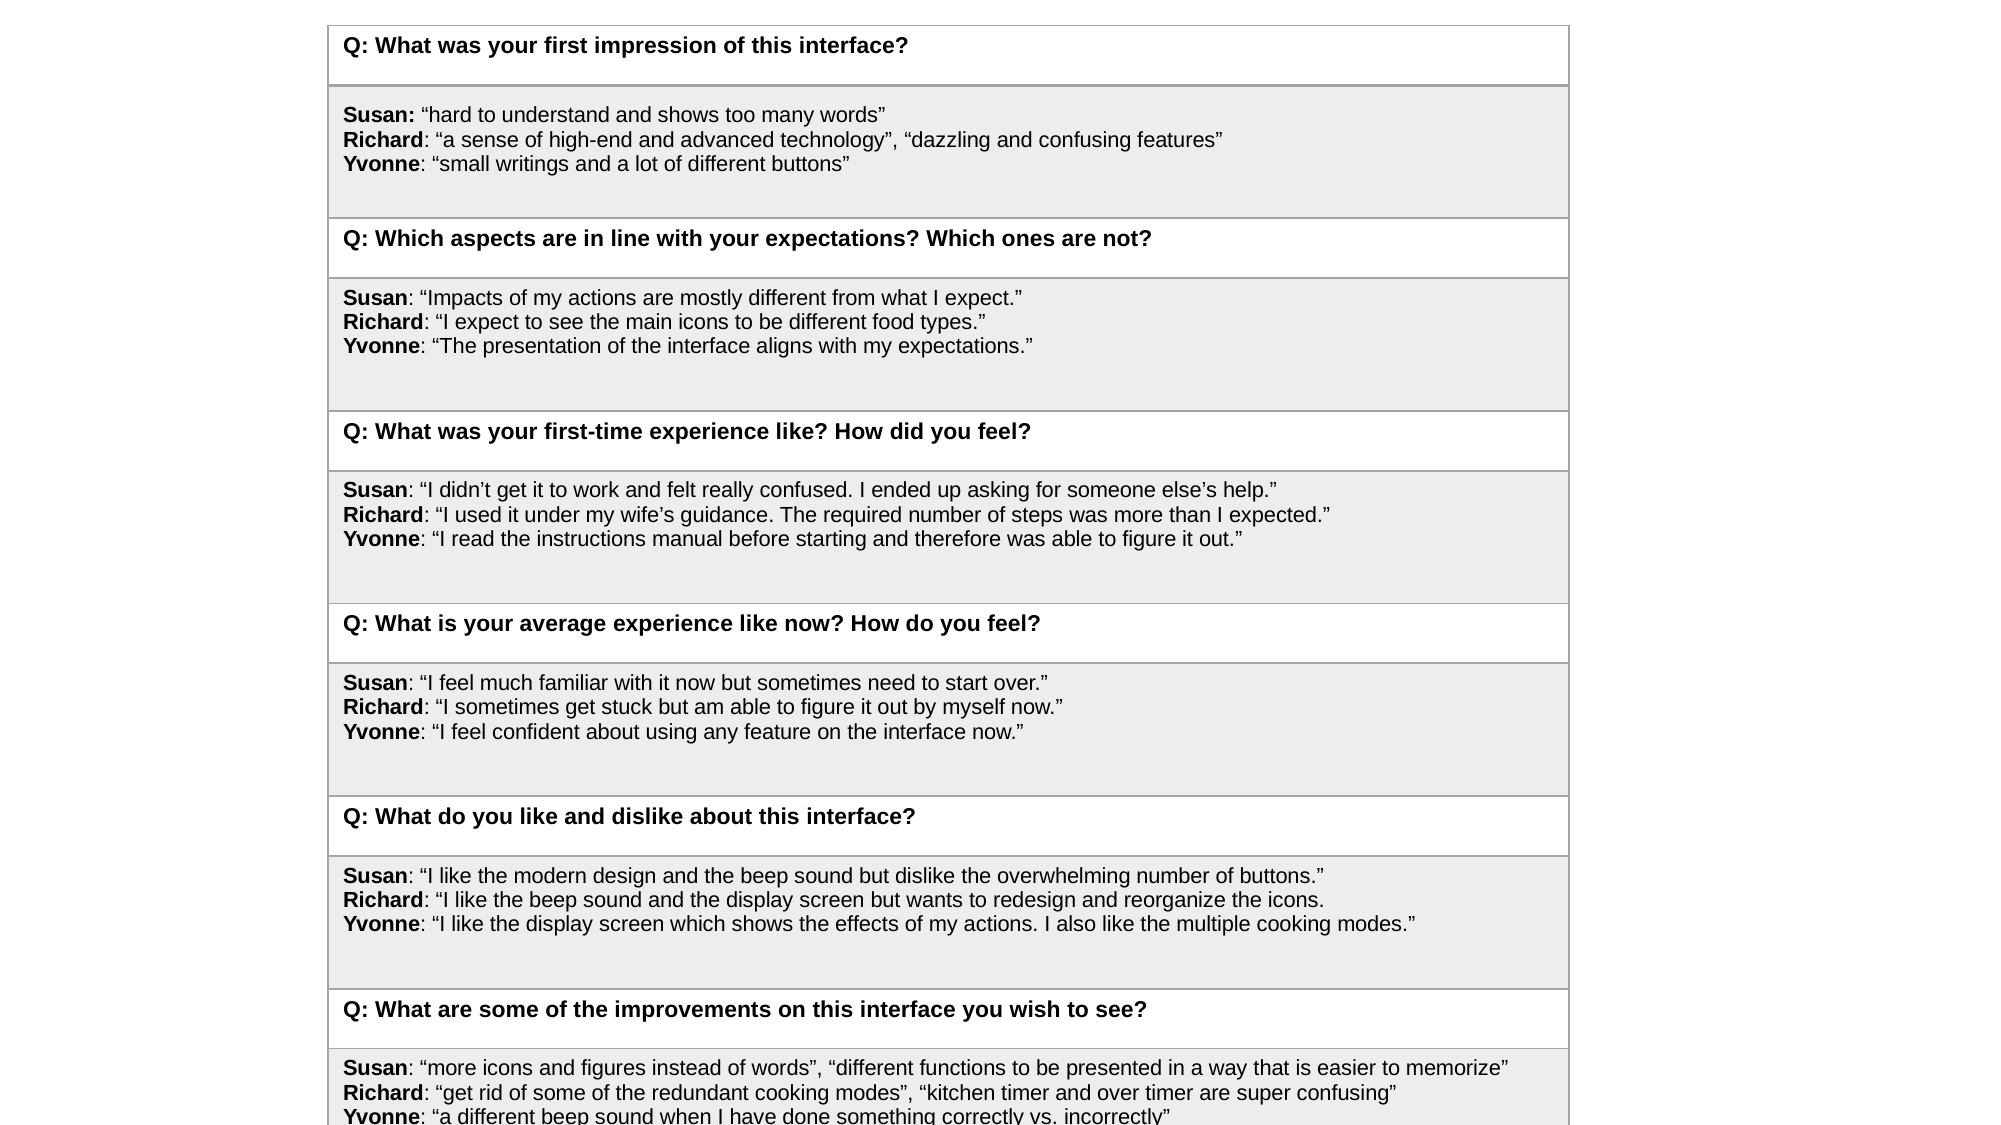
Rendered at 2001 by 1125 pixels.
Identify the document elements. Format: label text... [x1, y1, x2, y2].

table_cell Q: What is your average experience like now? How do you feel? [329, 604, 1568, 662]
table_cell Q: What was your first-time experience like? How did you feel? [329, 412, 1568, 470]
table_cell Susan: “more icons and figures instead of words”, “different functions to be presented in a way that is easier to memorize” Richard: “get rid of some of the redundant cooking modes”, “kitchen timer and over timer are super confusing” Yvonne: “a different beep sound when I have done something correctly vs. incorrectly” [329, 1049, 1568, 1125]
table_cell Susan: “hard to understand and shows too many words” Richard: “a sense of high-end and advanced technology”, “dazzling and confusing features” Yvonne: “small writings and a lot of different buttons” [329, 87, 1568, 217]
table_cell Susan: “Impacts of my actions are mostly different from what I expect.” Richard: “I expect to see the main icons to be different food types.” Yvonne: “The presentation of the interface aligns with my expectations.” [329, 279, 1568, 410]
table_cell Q: What are some of the improvements on this interface you wish to see? [329, 990, 1568, 1048]
table_cell Susan: “I didn’t get it to work and felt really confused. I ended up asking for someone else’s help.” Richard: “I used it under my wife’s guidance. The required number of steps was more than I expected.” Yvonne: “I read the instructions manual before starting and therefore was able to figure it out.” [329, 472, 1568, 603]
table_cell Q: Which aspects are in line with your expectations? Which ones are not? [329, 219, 1568, 277]
table_header Q: What was your first impression of this interface? [329, 26, 1568, 84]
table_cell Susan: “I like the modern design and the beep sound but dislike the overwhelming number of buttons.” Richard: “I like the beep sound and the display screen but wants to redesign and reorganize the icons. Yvonne: “I like the display screen which shows the effects of my actions. I also like the multiple cooking modes.” [329, 857, 1568, 988]
table_cell Susan: “I feel much familiar with it now but sometimes need to start over.” Richard: “I sometimes get stuck but am able to figure it out by myself now.” Yvonne: “I feel confident about using any feature on the interface now.” [329, 664, 1568, 795]
table_cell Q: What do you like and dislike about this interface? [329, 797, 1568, 855]
